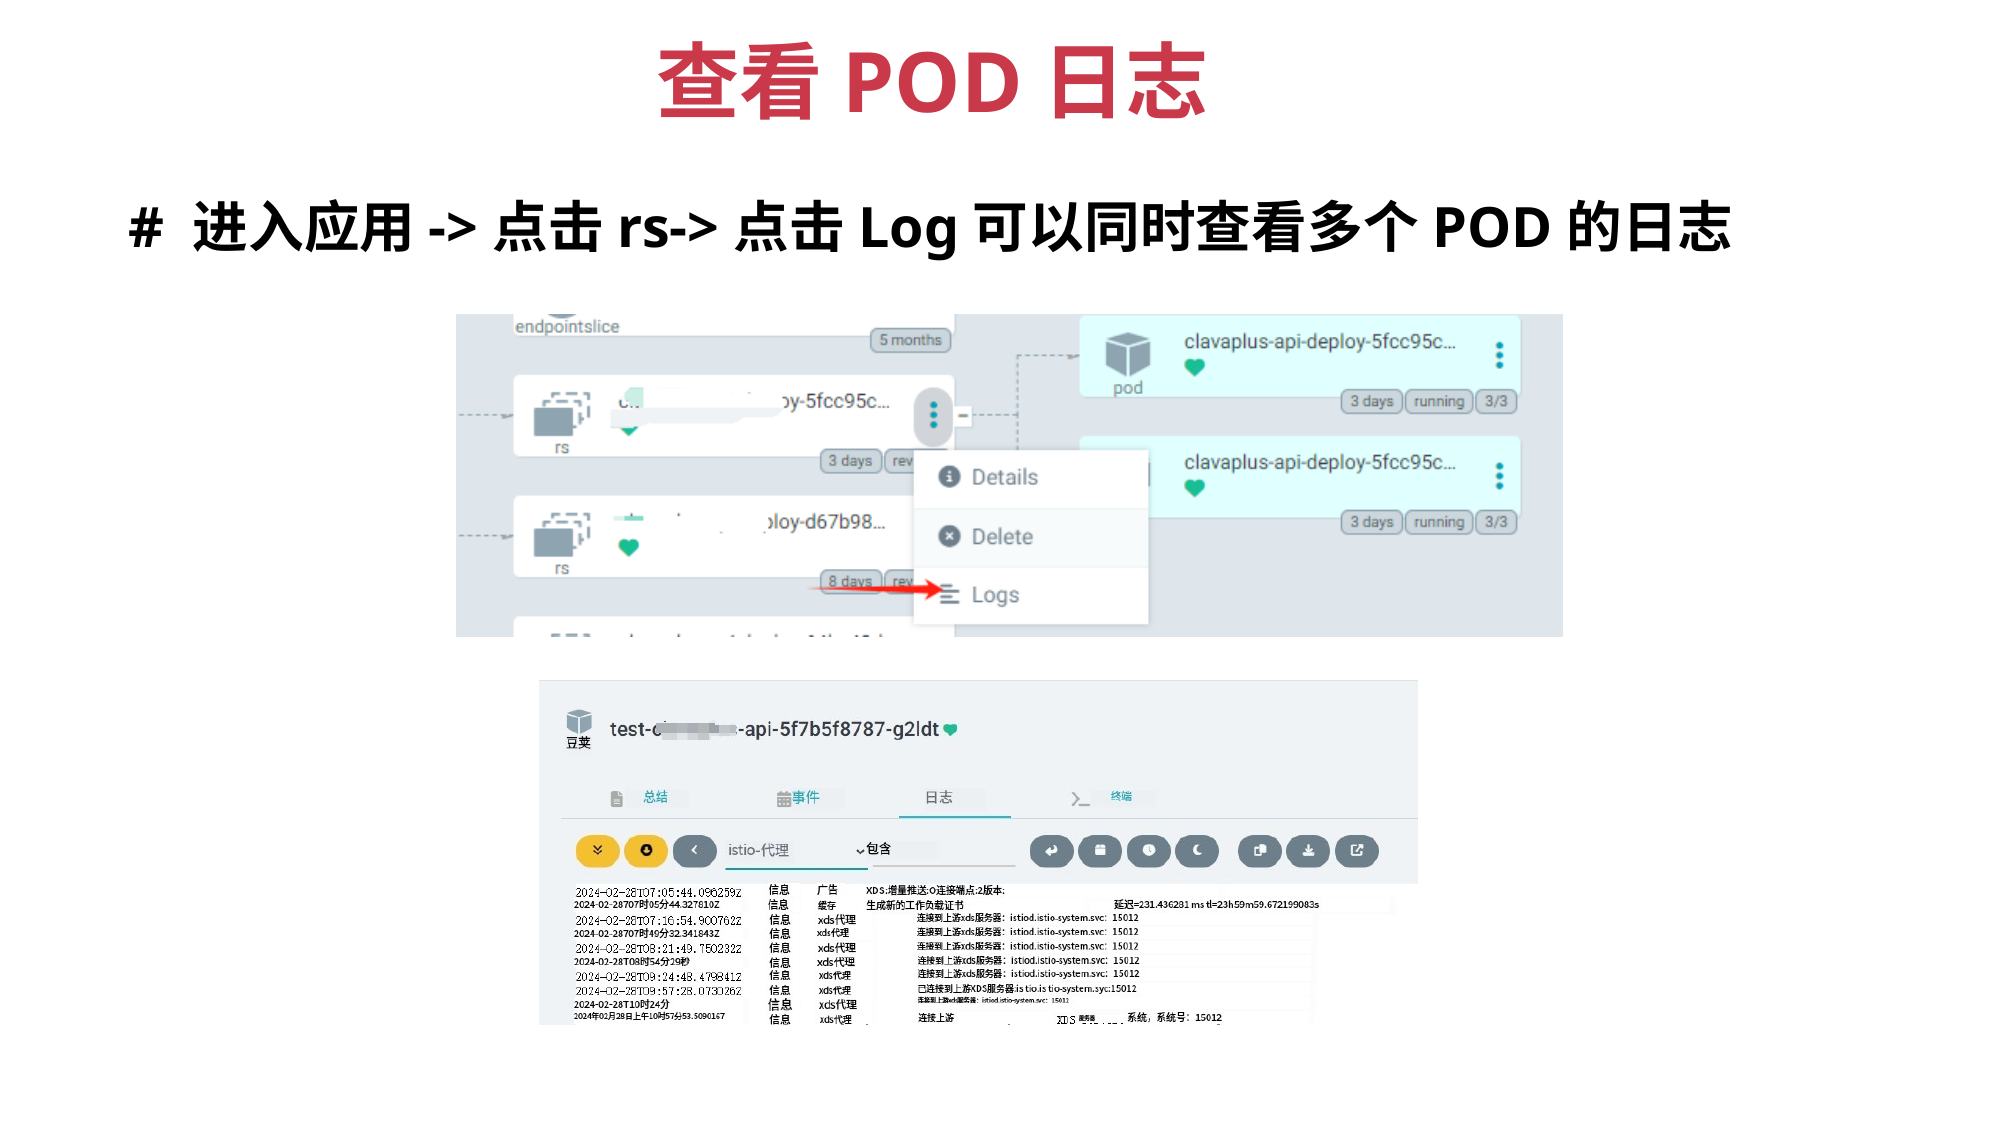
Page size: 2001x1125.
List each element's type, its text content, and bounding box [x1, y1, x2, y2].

picture [539, 680, 1418, 1025]
picture [456, 314, 1563, 637]
text_box 查看POD日志 [338, 19, 1527, 141]
text_box # 进入应用->点击rs->点击Log可以同时查看多个POD的日志 [114, 184, 1905, 356]
